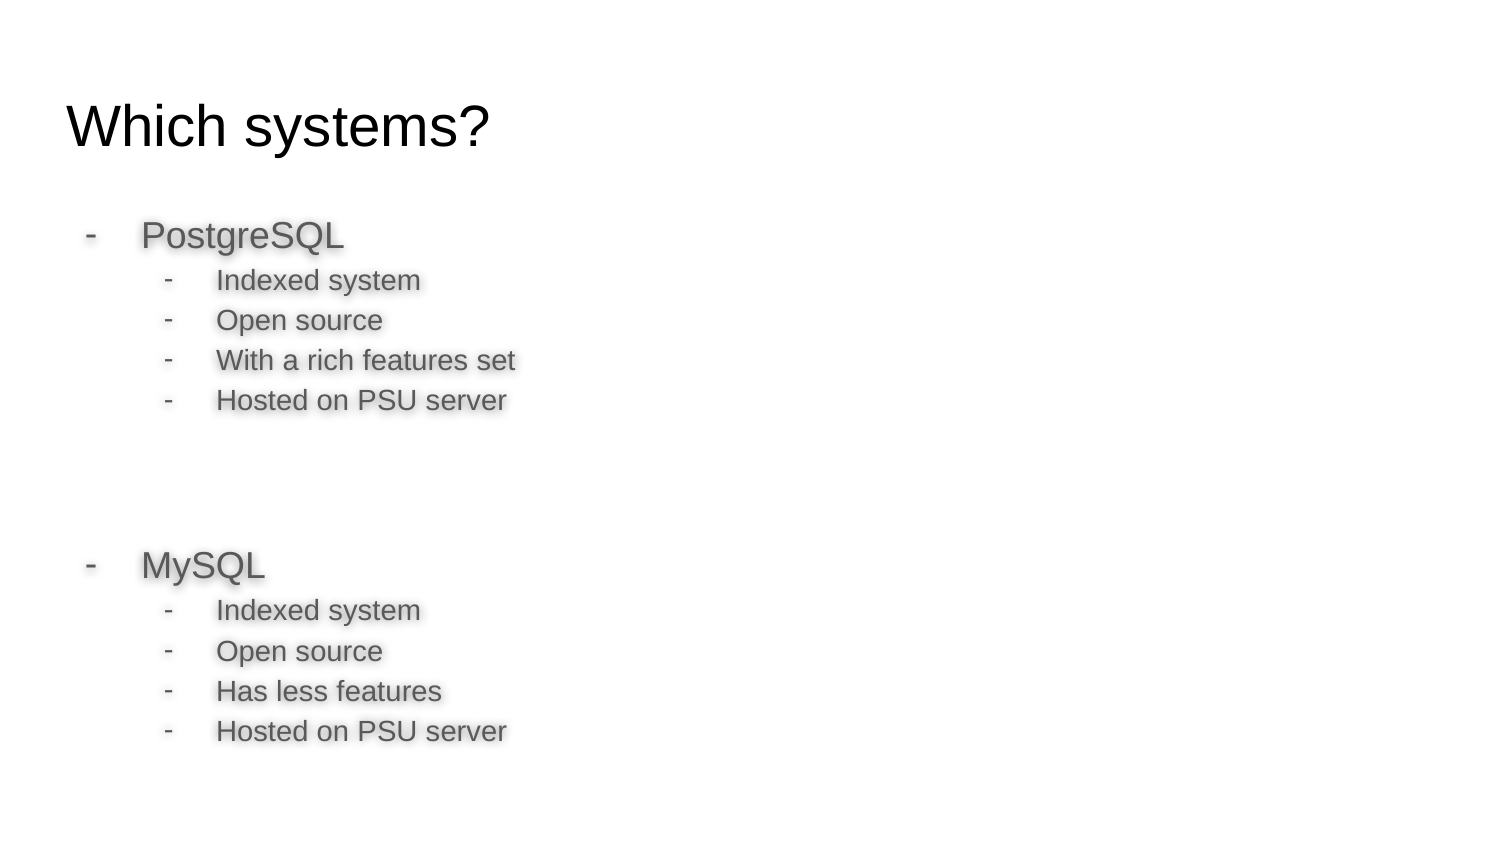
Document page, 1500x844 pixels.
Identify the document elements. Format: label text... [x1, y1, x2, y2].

title Which systems? [51, 72, 1449, 167]
list PostgreSQL Indexed system Open source With a rich features set Hosted on PSU server MySQL Indexed system Open source Has less features Hosted on PSU server [51, 189, 1491, 750]
